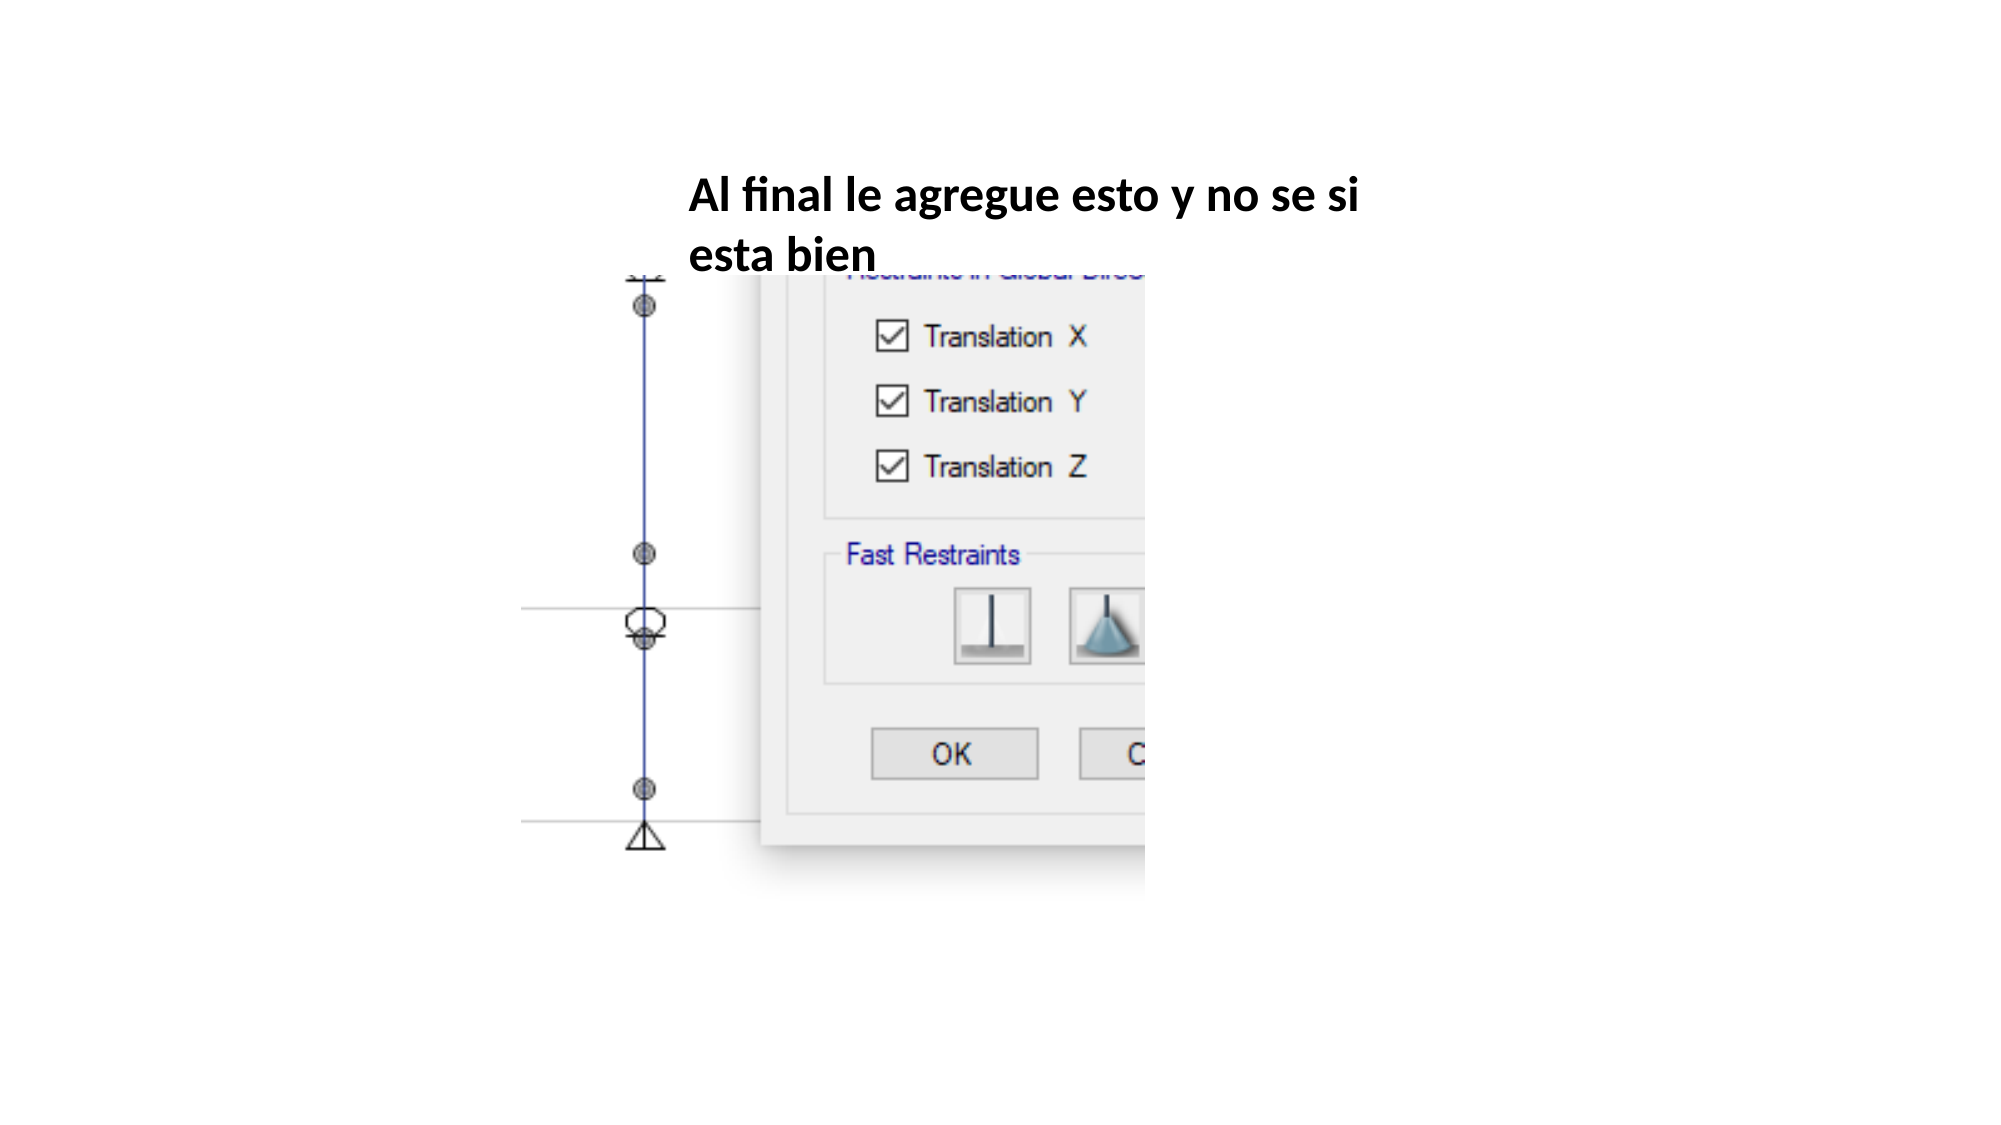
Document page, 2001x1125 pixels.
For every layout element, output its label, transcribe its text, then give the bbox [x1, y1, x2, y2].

text_box Al final le agregue esto y no se si esta bien [673, 153, 1461, 289]
picture [521, 275, 1145, 922]
